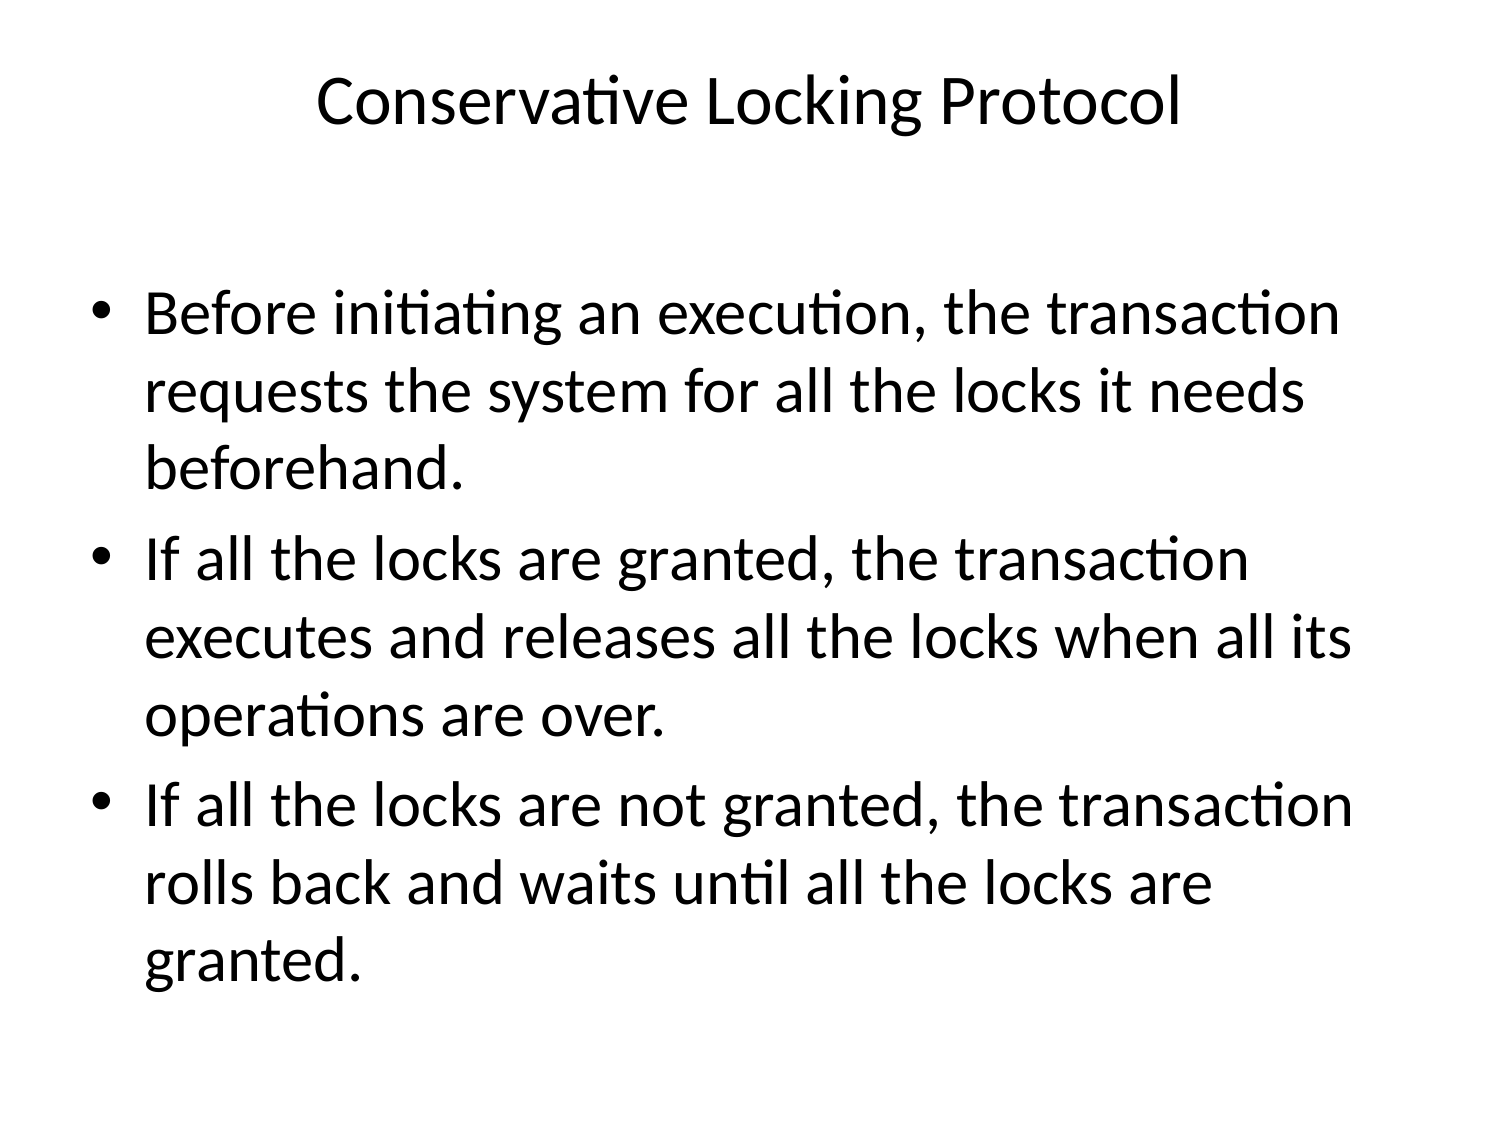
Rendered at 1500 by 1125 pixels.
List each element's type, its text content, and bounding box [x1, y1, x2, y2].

list Before initiating an execution, the transaction requests the system for all the locks it needs beforehand. If all the locks are granted, the transaction executes and releases all the locks when all its operations are over. If all the locks are not granted, the transaction rolls back and waits until all the locks are granted. [75, 262, 1425, 1005]
title Conservative Locking Protocol [75, 45, 1425, 233]
